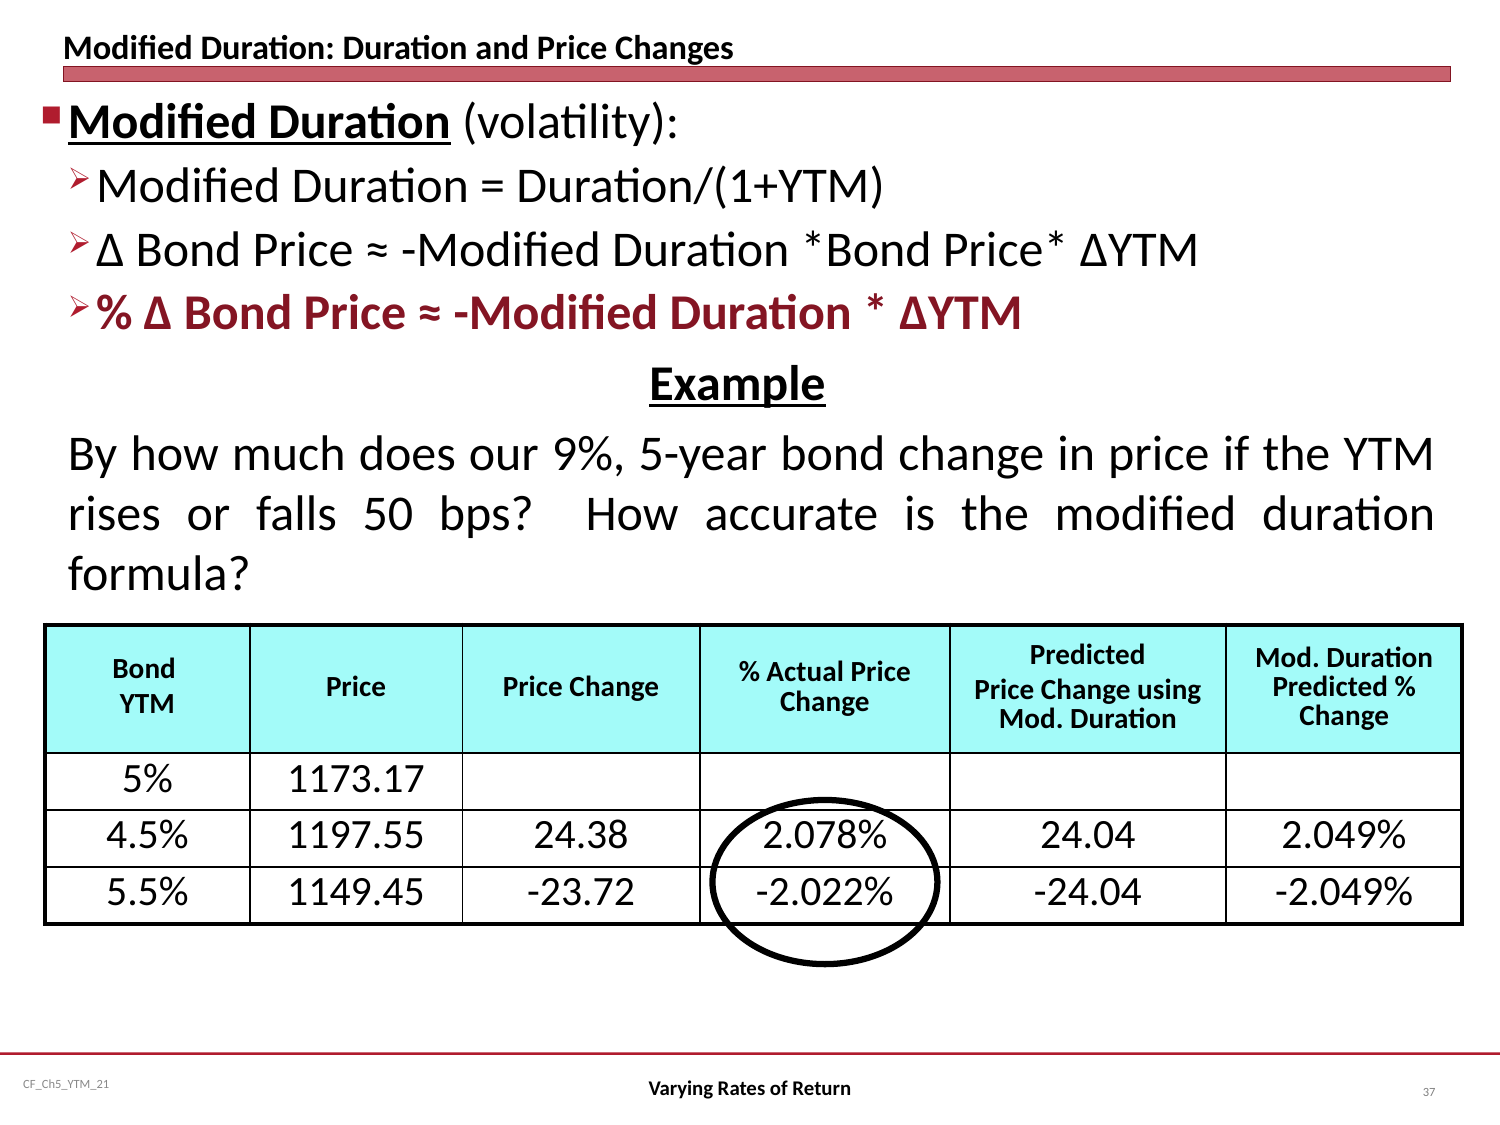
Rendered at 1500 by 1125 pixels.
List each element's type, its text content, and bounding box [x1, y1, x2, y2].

table_cell 5.5% [47, 868, 249, 922]
footer Varying Rates of Return [512, 1056, 988, 1117]
table_cell -23.72 [463, 868, 699, 922]
table_cell [1227, 754, 1460, 809]
table_cell 5% [47, 754, 249, 809]
table_cell 1149.45 [251, 868, 462, 922]
table_cell 24.04 [951, 811, 1225, 866]
table_header Bond YTM [47, 627, 249, 752]
table_cell -2.022% [701, 868, 725, 922]
table_cell 1197.55 [251, 811, 462, 866]
table_header Price Change [463, 627, 699, 752]
table_cell [463, 754, 699, 809]
text_box [712, 799, 938, 965]
table_cell 4.5% [47, 811, 249, 866]
table_cell -2.022% [924, 868, 949, 922]
title Modified Duration: Duration and Price Changes [62, 6, 1451, 67]
table_cell [701, 754, 949, 809]
table_header Predicted Price Change using Mod. Duration [951, 627, 1225, 752]
list Modified Duration (volatility): Modified Duration = Duration/(1+YTM) ∆ Bond Price ≈ -Modified Duration *Bond Price* ∆YTM % ∆ Bond Price ≈ -Modified Duration * ∆YTM Example By how much does our 9%, 5-year bond change in price if the YTM rises or falls 50 bps? How accurate is the modified duration formula? [24, 87, 1451, 1041]
slide_number 37 [1375, 1061, 1451, 1122]
table_cell 2.049% [1227, 811, 1460, 866]
table_cell 2.078% [701, 811, 766, 866]
table_cell 2.078% [884, 811, 949, 866]
table_cell -24.04 [951, 868, 1225, 922]
table_cell 1173.17 [251, 754, 462, 809]
table_header Mod. Duration Predicted % Change [1227, 627, 1460, 752]
table_header Price [251, 627, 462, 752]
table_cell -2.049% [1227, 868, 1460, 922]
table_cell [951, 754, 1225, 809]
table_cell 24.38 [463, 811, 699, 866]
table_header % Actual Price Change [701, 627, 949, 752]
